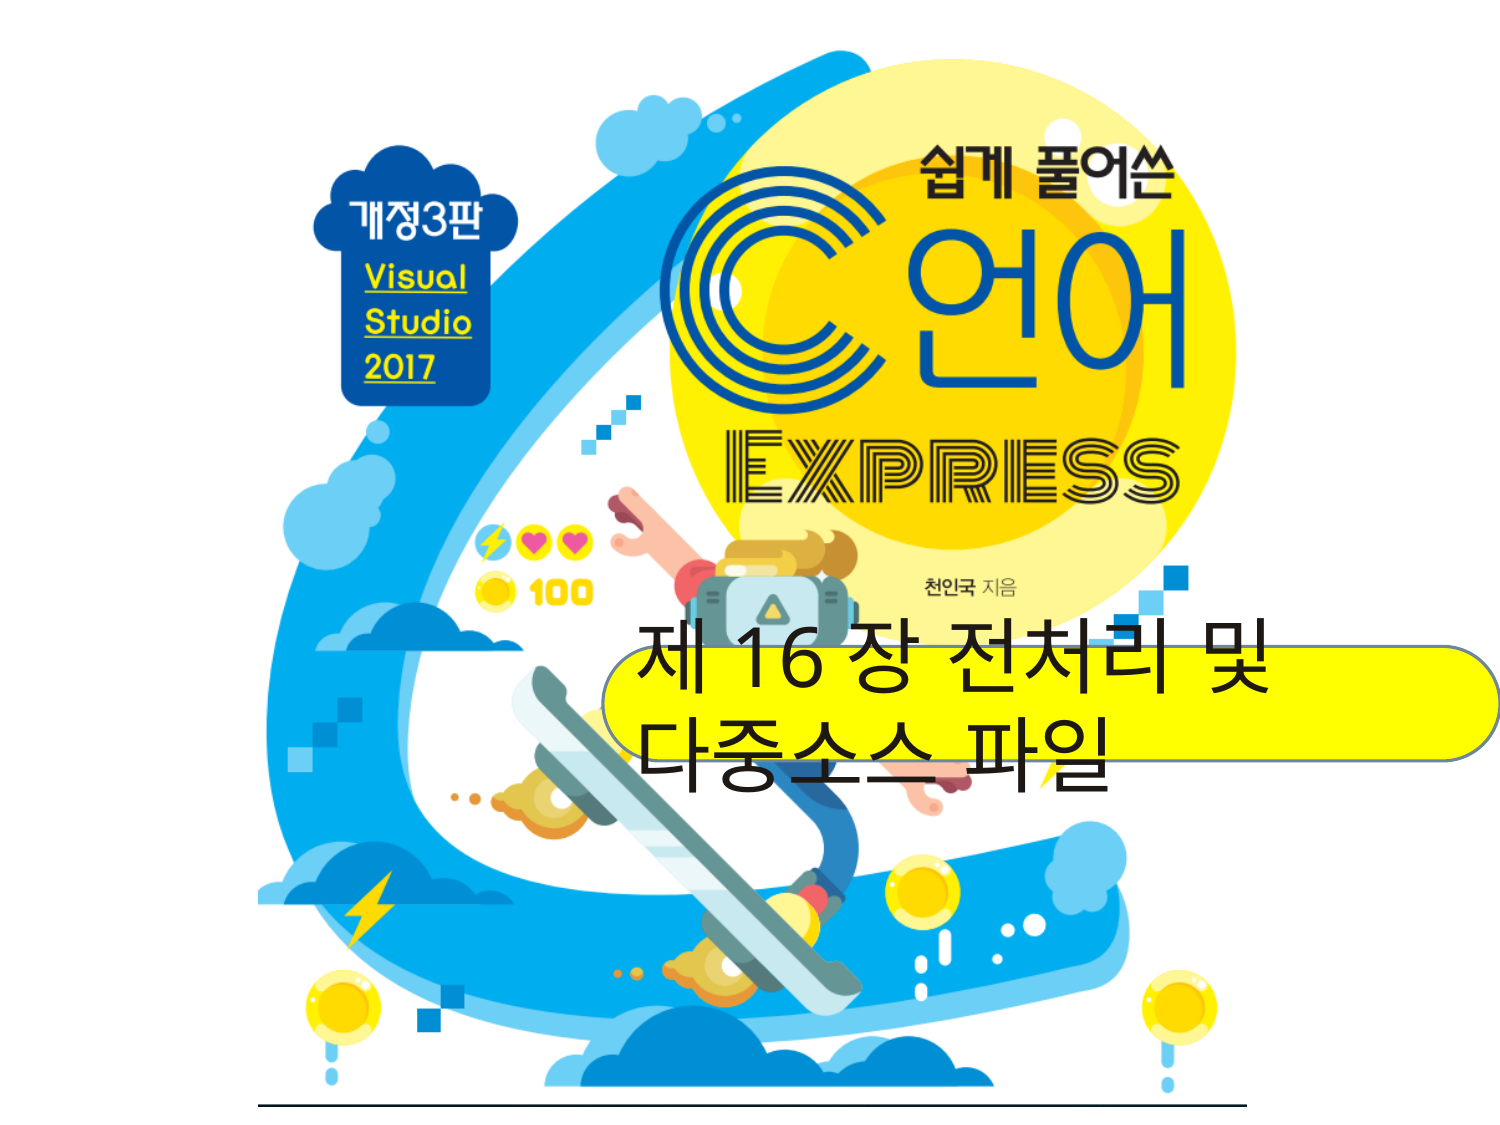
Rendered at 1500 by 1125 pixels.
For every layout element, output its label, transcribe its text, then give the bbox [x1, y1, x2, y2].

picture [258, 0, 1248, 1108]
text_box 제16장 전처리 및 다중소스 파일 [1252, 644, 1500, 763]
